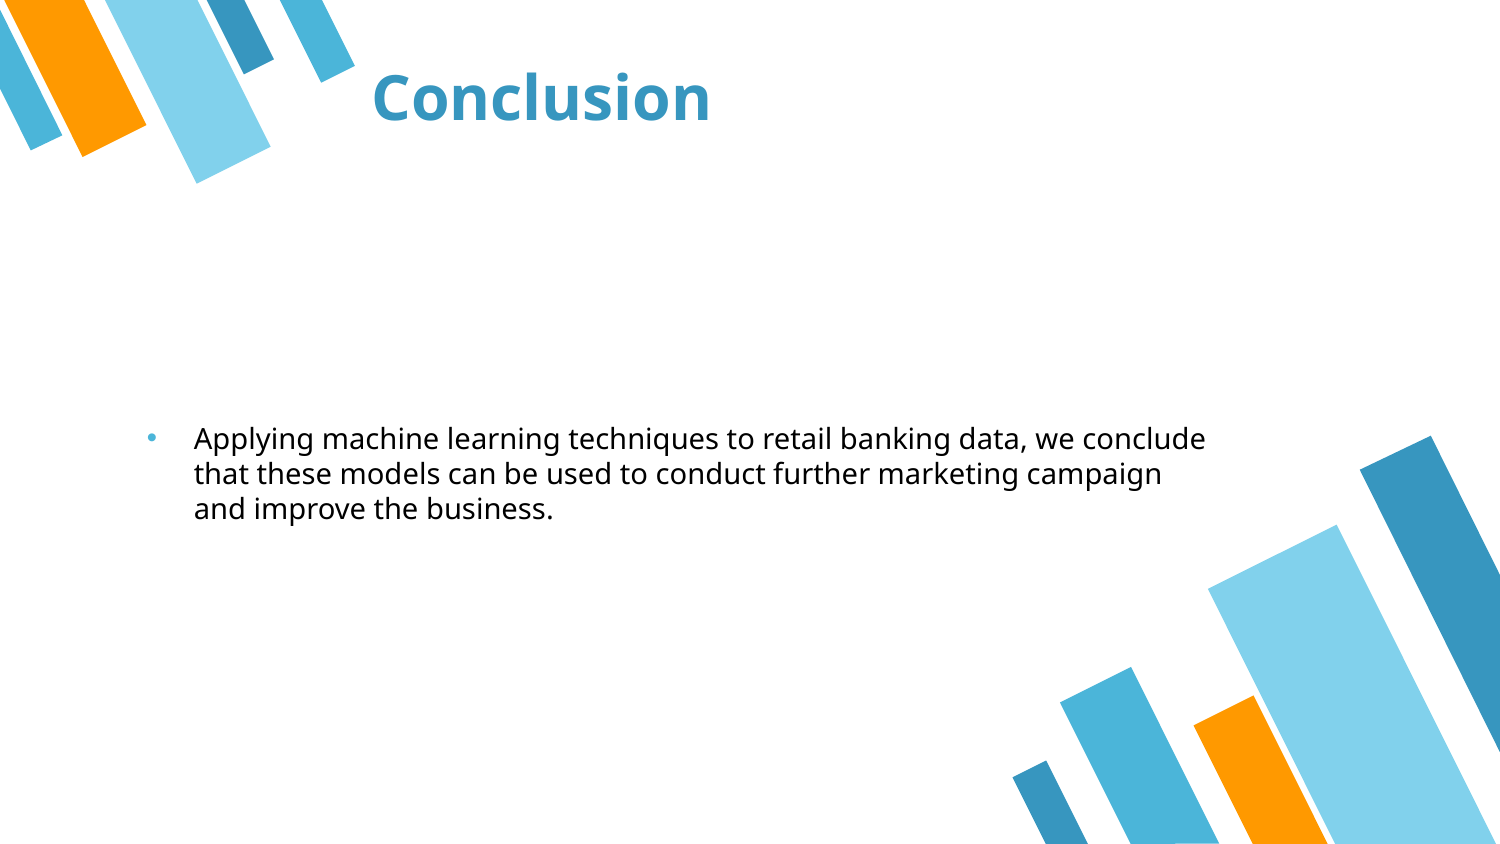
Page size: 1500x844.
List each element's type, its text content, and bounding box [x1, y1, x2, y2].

title Conclusion [356, 36, 1302, 148]
list Applying machine learning techniques to retail banking data, we conclude that these models can be used to conduct further marketing campaign and improve the business. [131, 241, 1231, 744]
